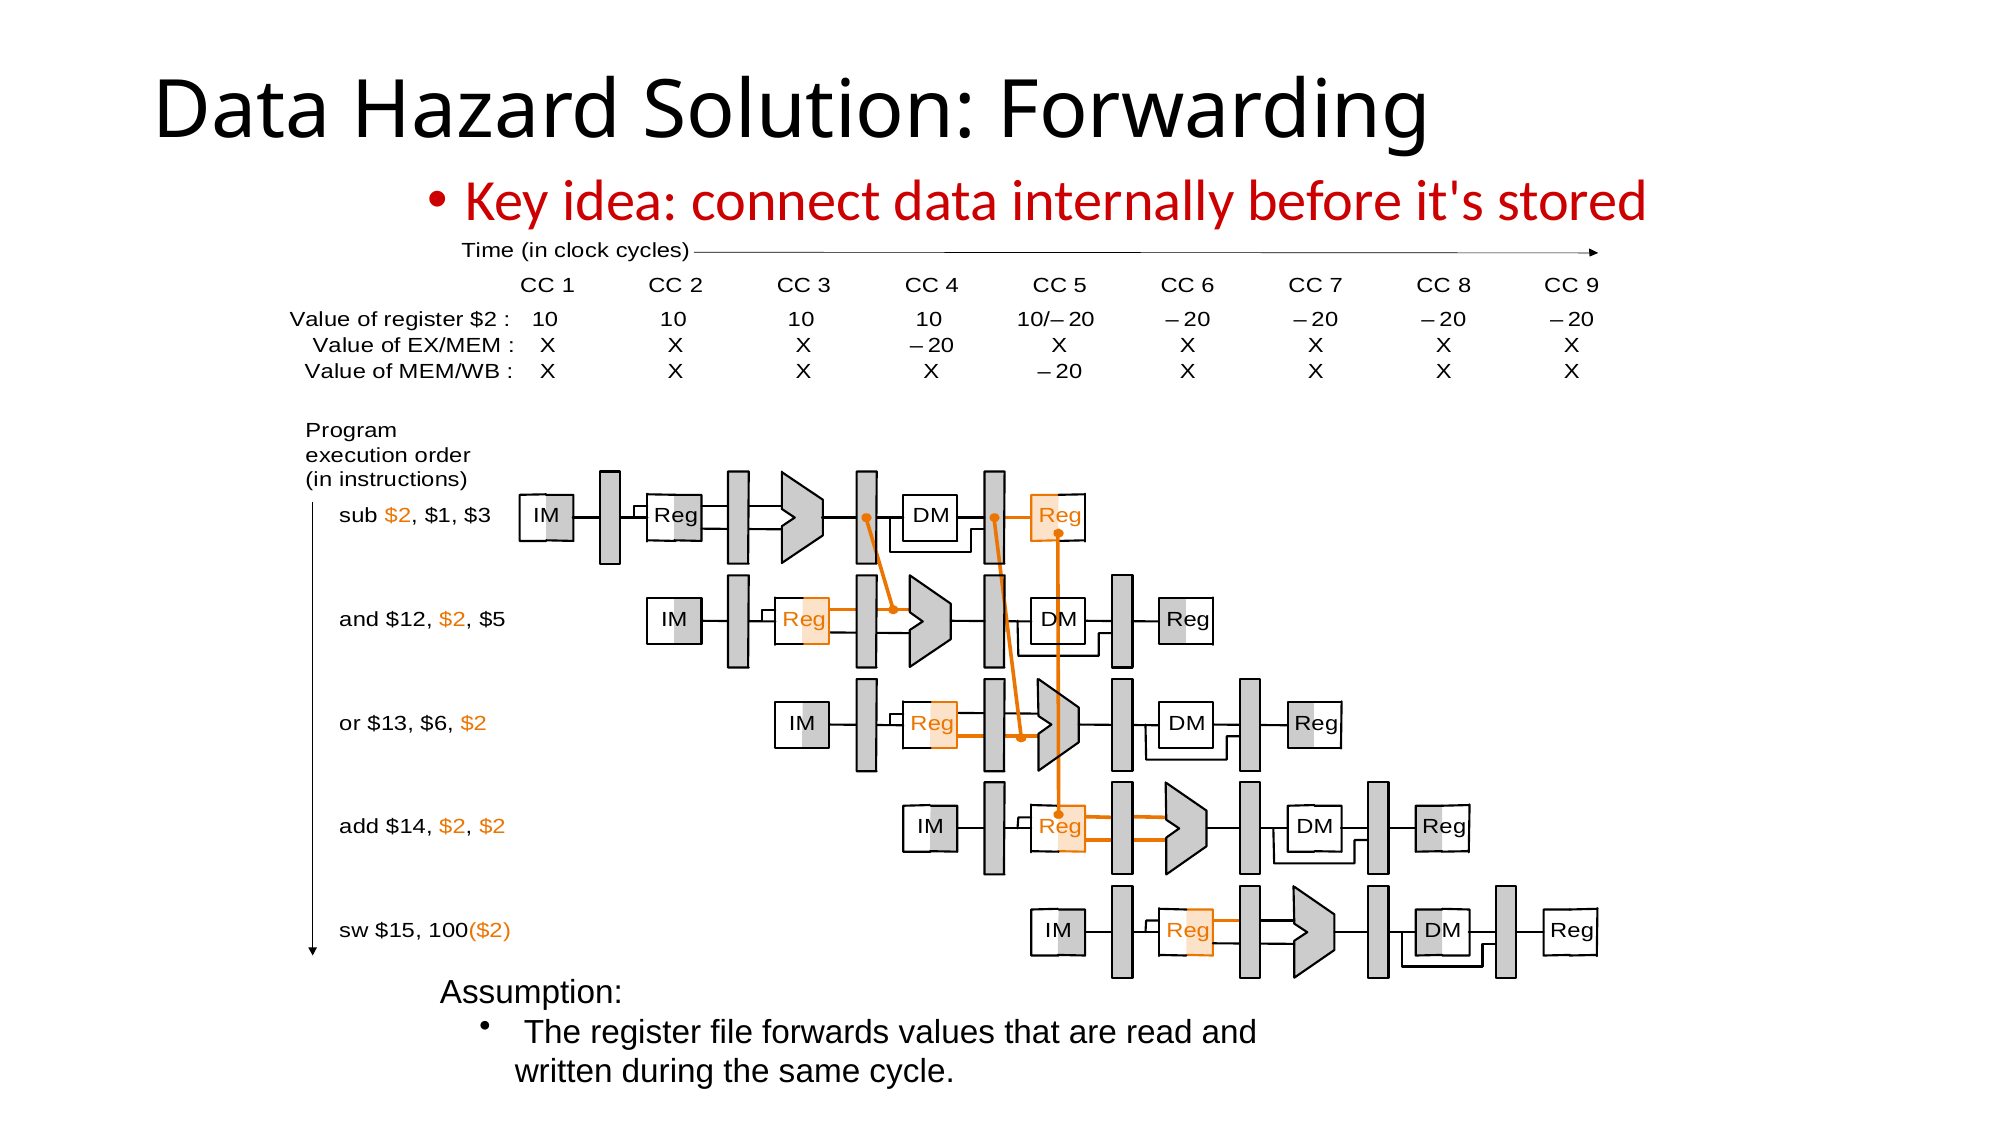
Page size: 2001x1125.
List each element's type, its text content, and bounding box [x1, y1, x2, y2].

title Data Hazard Solution: Forwarding [137, 59, 1863, 163]
text_box Assumption: The register file forwards values that are read and written during the same cycle. [425, 988, 1300, 1097]
list Key idea: connect data internally before it's stored [412, 162, 1750, 237]
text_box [287, 237, 1811, 988]
